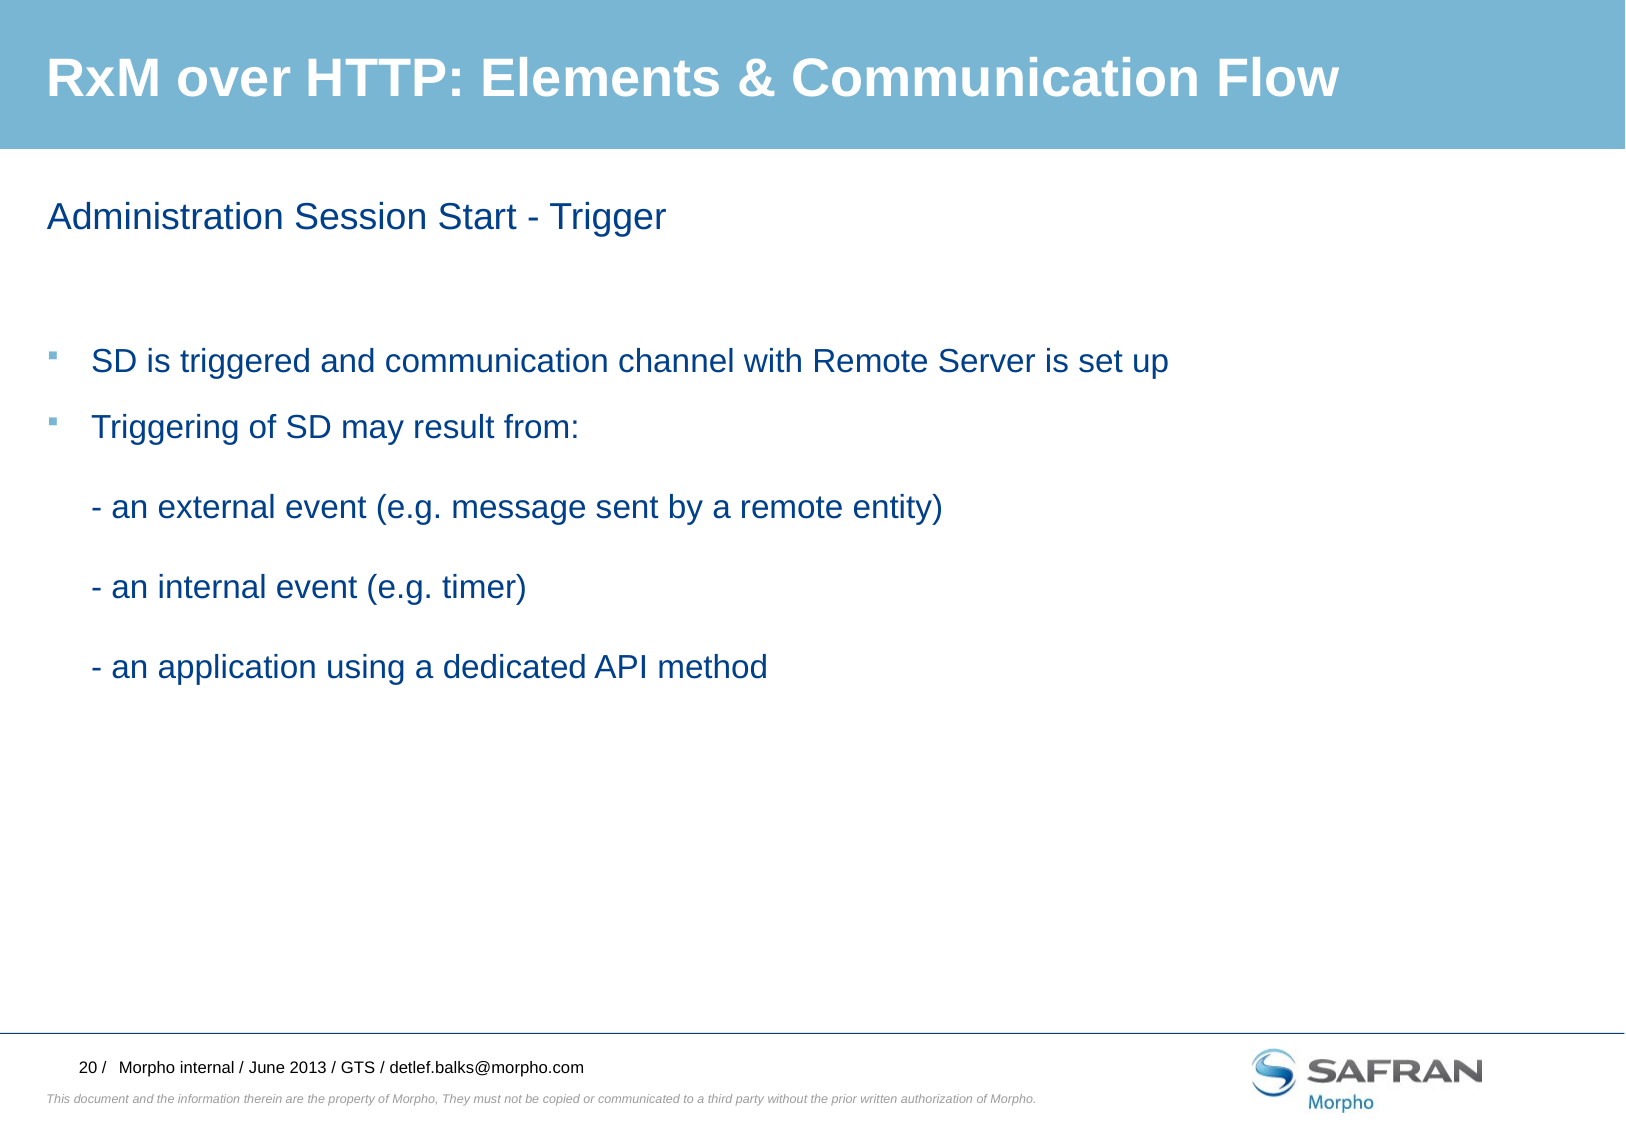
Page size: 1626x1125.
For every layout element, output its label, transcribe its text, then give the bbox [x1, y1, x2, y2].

list Administration Session Start - Trigger SD is triggered and communication channel with Remote Server is set up Triggering of SD may result from: - an external event (e.g. message sent by a remote entity) - an internal event (e.g. timer) - an application using a dedicated API method [31, 184, 1594, 1000]
picture [1251, 1048, 1482, 1113]
footer Morpho internal / June 2013 / GTS / detlef.balks@morpho.com [118, 1049, 1147, 1085]
title RxM over HTTP: Elements & Communication Flow [31, 0, 1594, 150]
